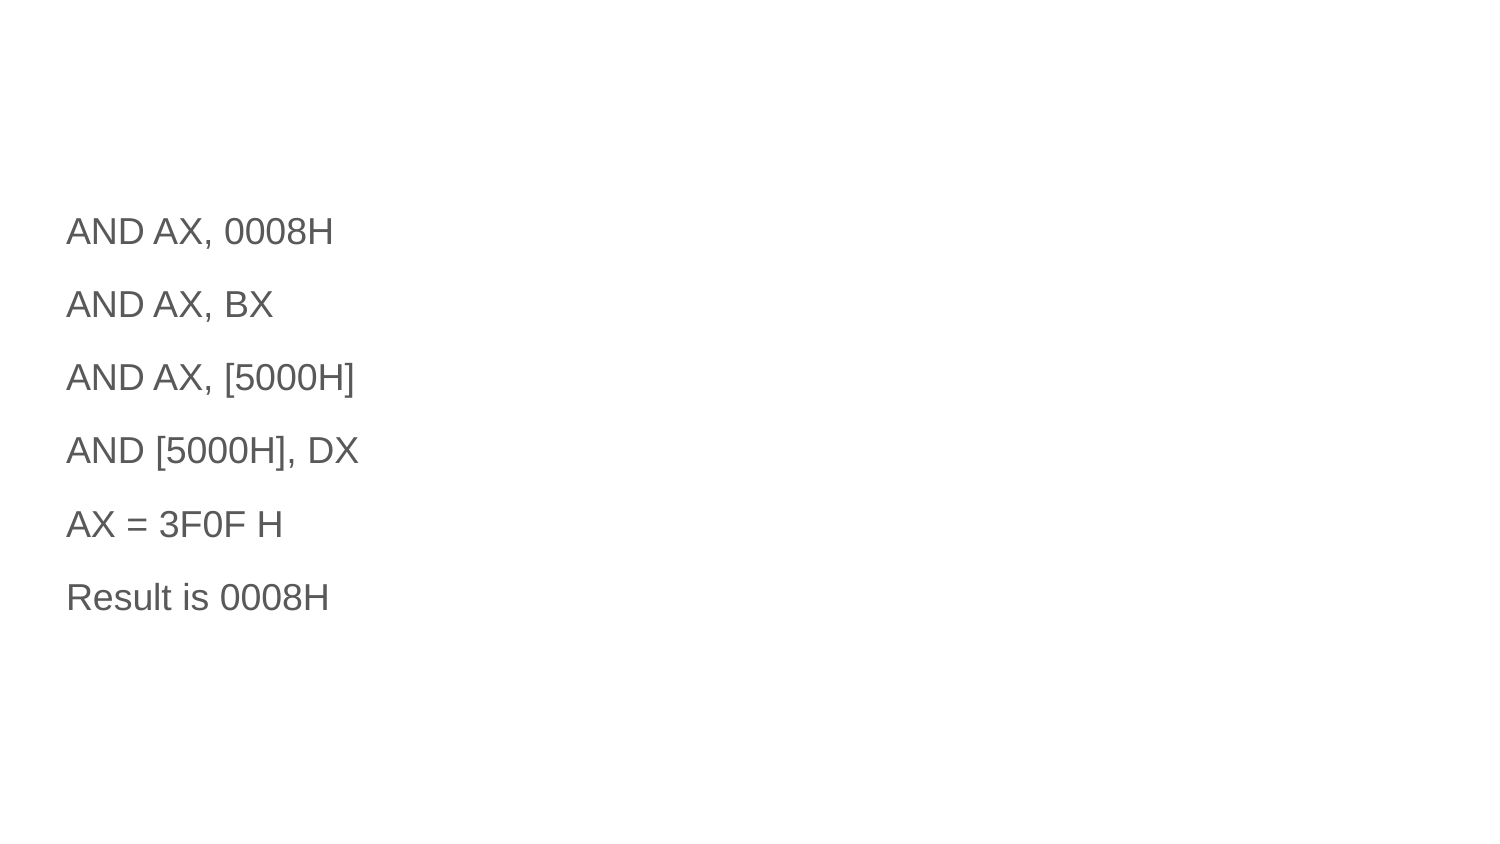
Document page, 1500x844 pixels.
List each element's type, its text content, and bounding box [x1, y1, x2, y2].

list AND AX, 0008H AND AX, BX AND AX, [5000H] AND [5000H], DX AX = 3F0F H Result is 0008H [51, 189, 1449, 750]
